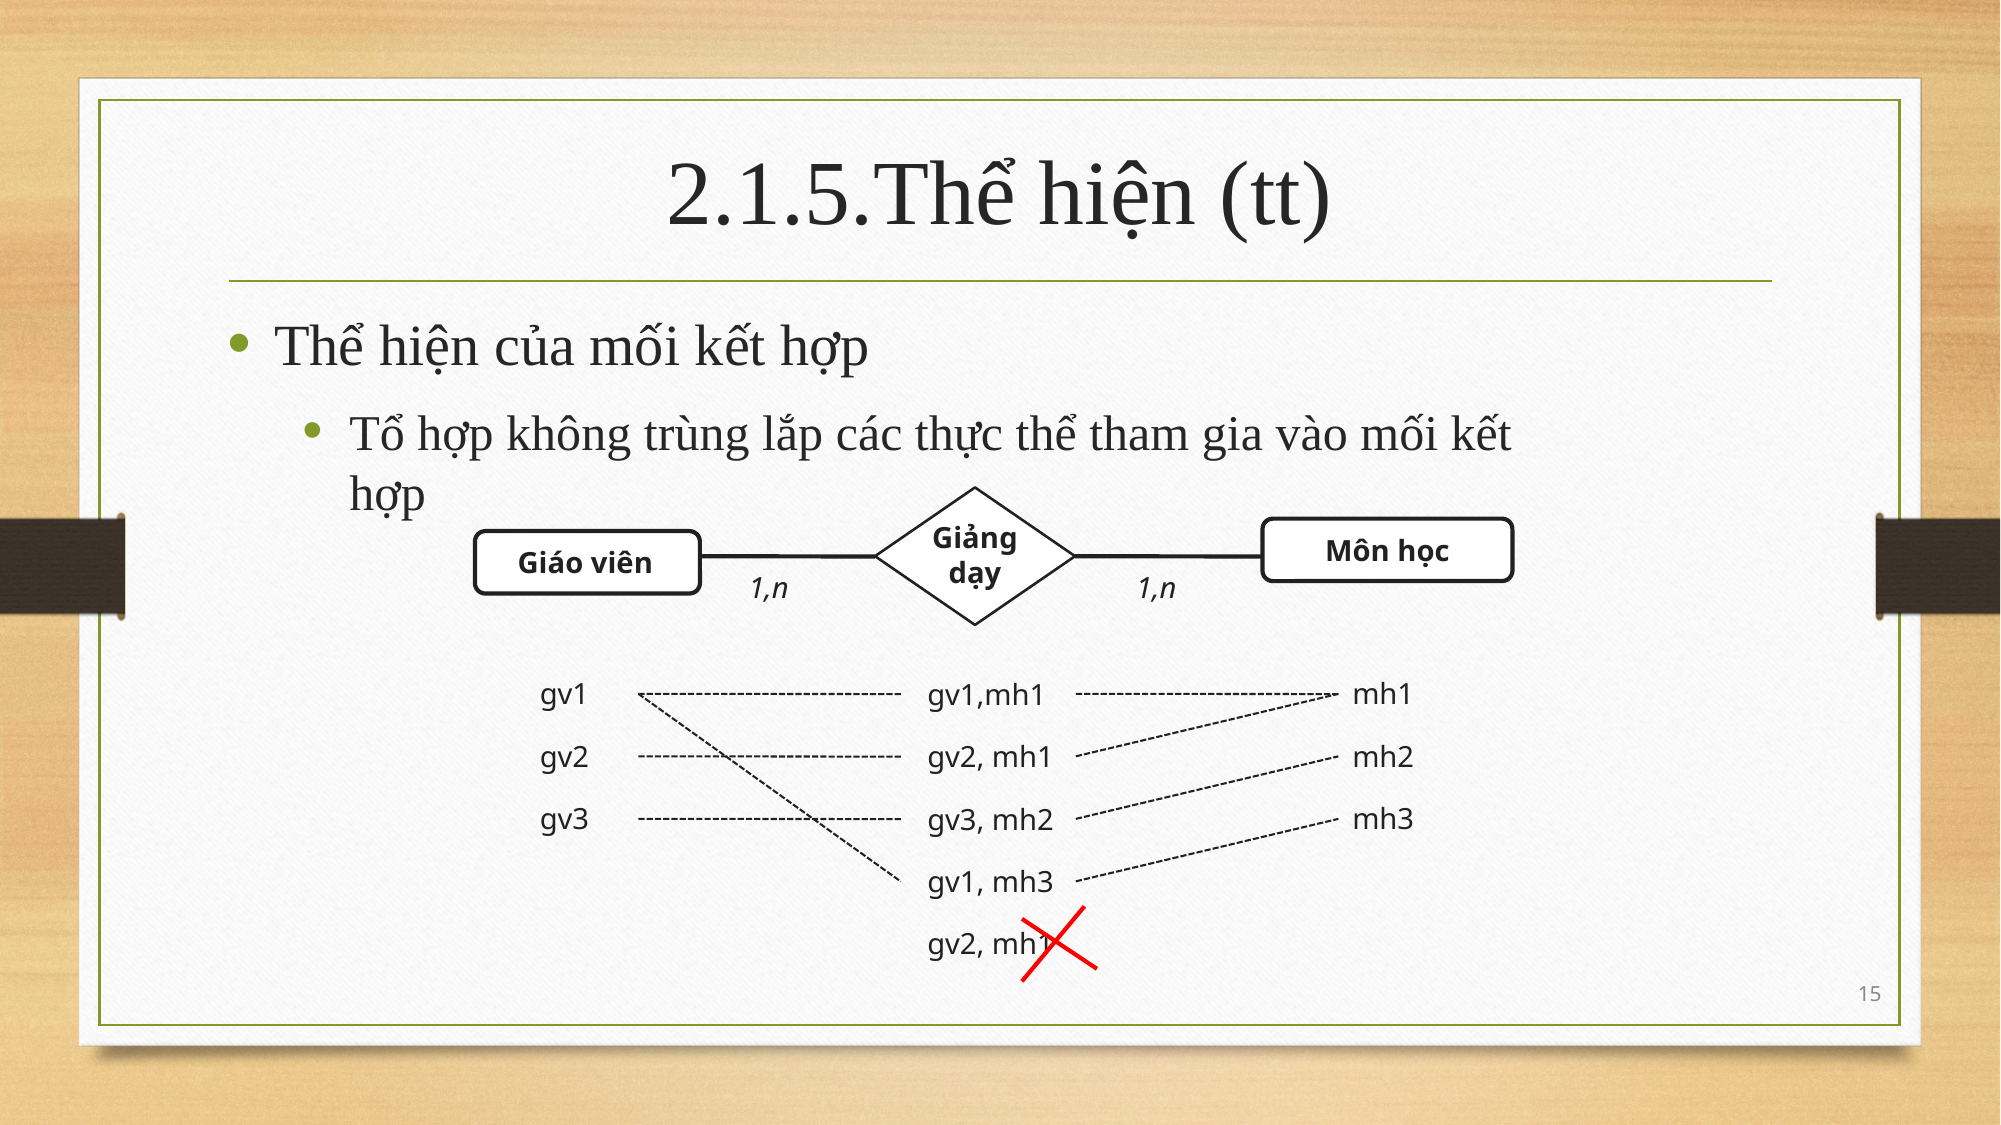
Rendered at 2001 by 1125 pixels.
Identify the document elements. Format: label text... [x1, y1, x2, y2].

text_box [524, 668, 1601, 982]
picture [0, 0, 2001, 1125]
list Thể hiện của mối kết hợp Tổ hợp không trùng lắp các thực thể tham gia vào mối kết hợp [212, 299, 1575, 996]
title 2.1.5.Thể hiện (tt) [212, 102, 1788, 274]
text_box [474, 487, 1513, 626]
slide_number 15 [1807, 971, 1897, 1018]
